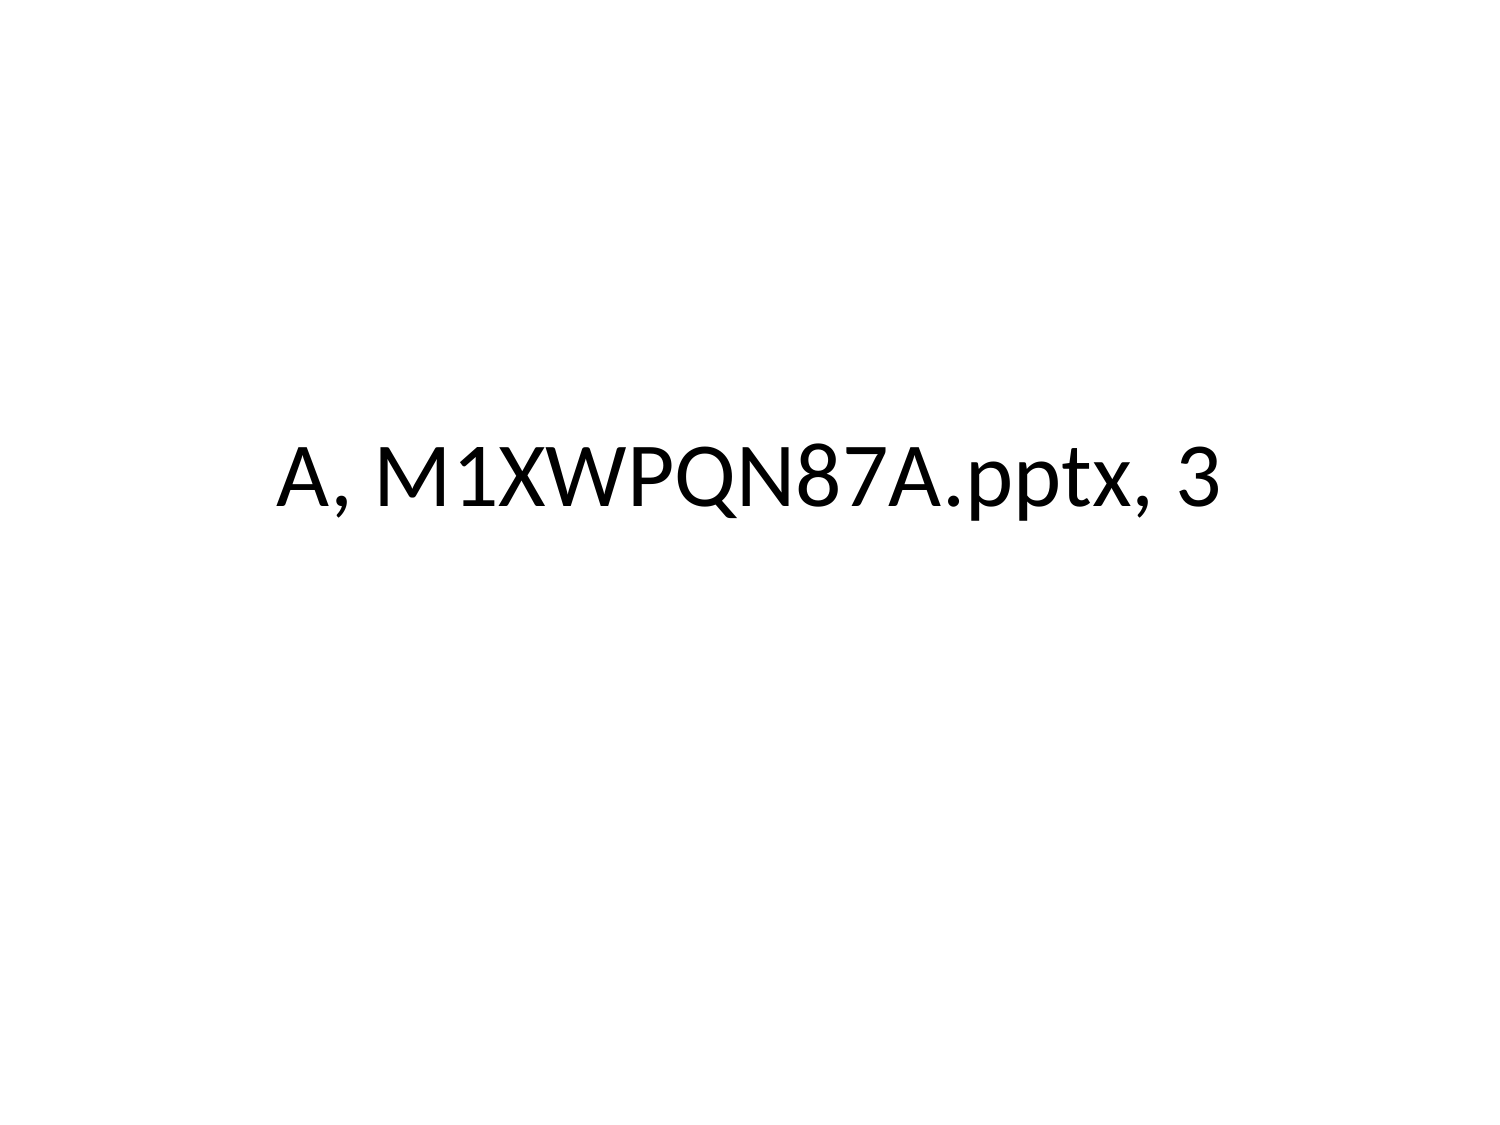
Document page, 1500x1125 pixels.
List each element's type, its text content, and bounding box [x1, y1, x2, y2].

title A, M1XWPQN87A.pptx, 3 [112, 349, 1388, 591]
